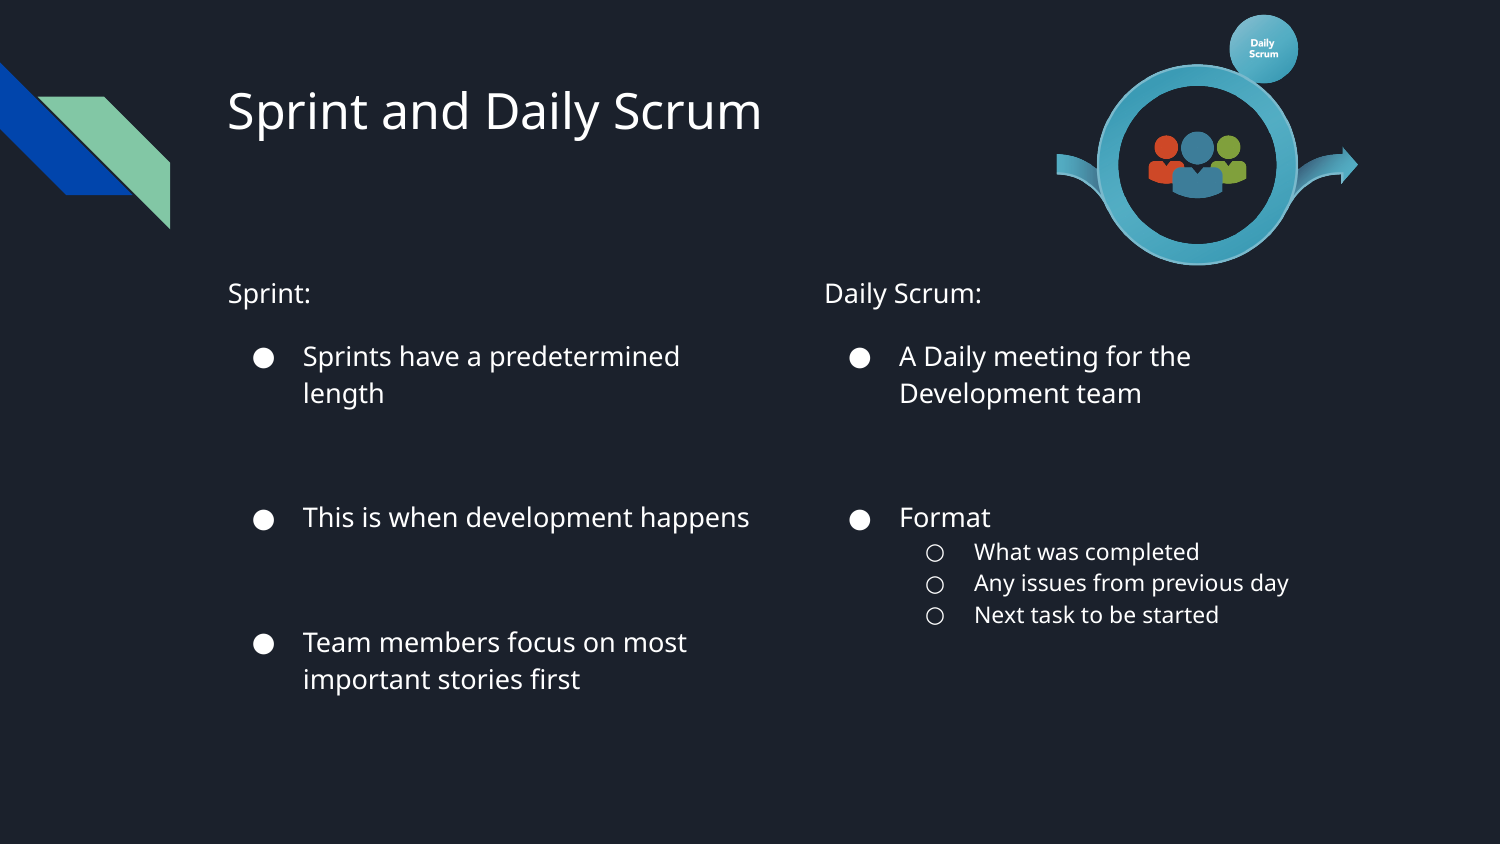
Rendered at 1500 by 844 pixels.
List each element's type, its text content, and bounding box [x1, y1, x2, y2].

title Sprint and Daily Scrum [212, 64, 1047, 215]
picture [1052, 10, 1360, 269]
list Sprint: Sprints have a predetermined length This is when development happens Team members focus on most important stories first [212, 257, 772, 844]
title Sprint and Daily Scrum [1363, 64, 1368, 215]
list Daily Scrum: A Daily meeting for the Development team Format What was completed Any issues from previous day Next task to be started [809, 257, 1368, 735]
